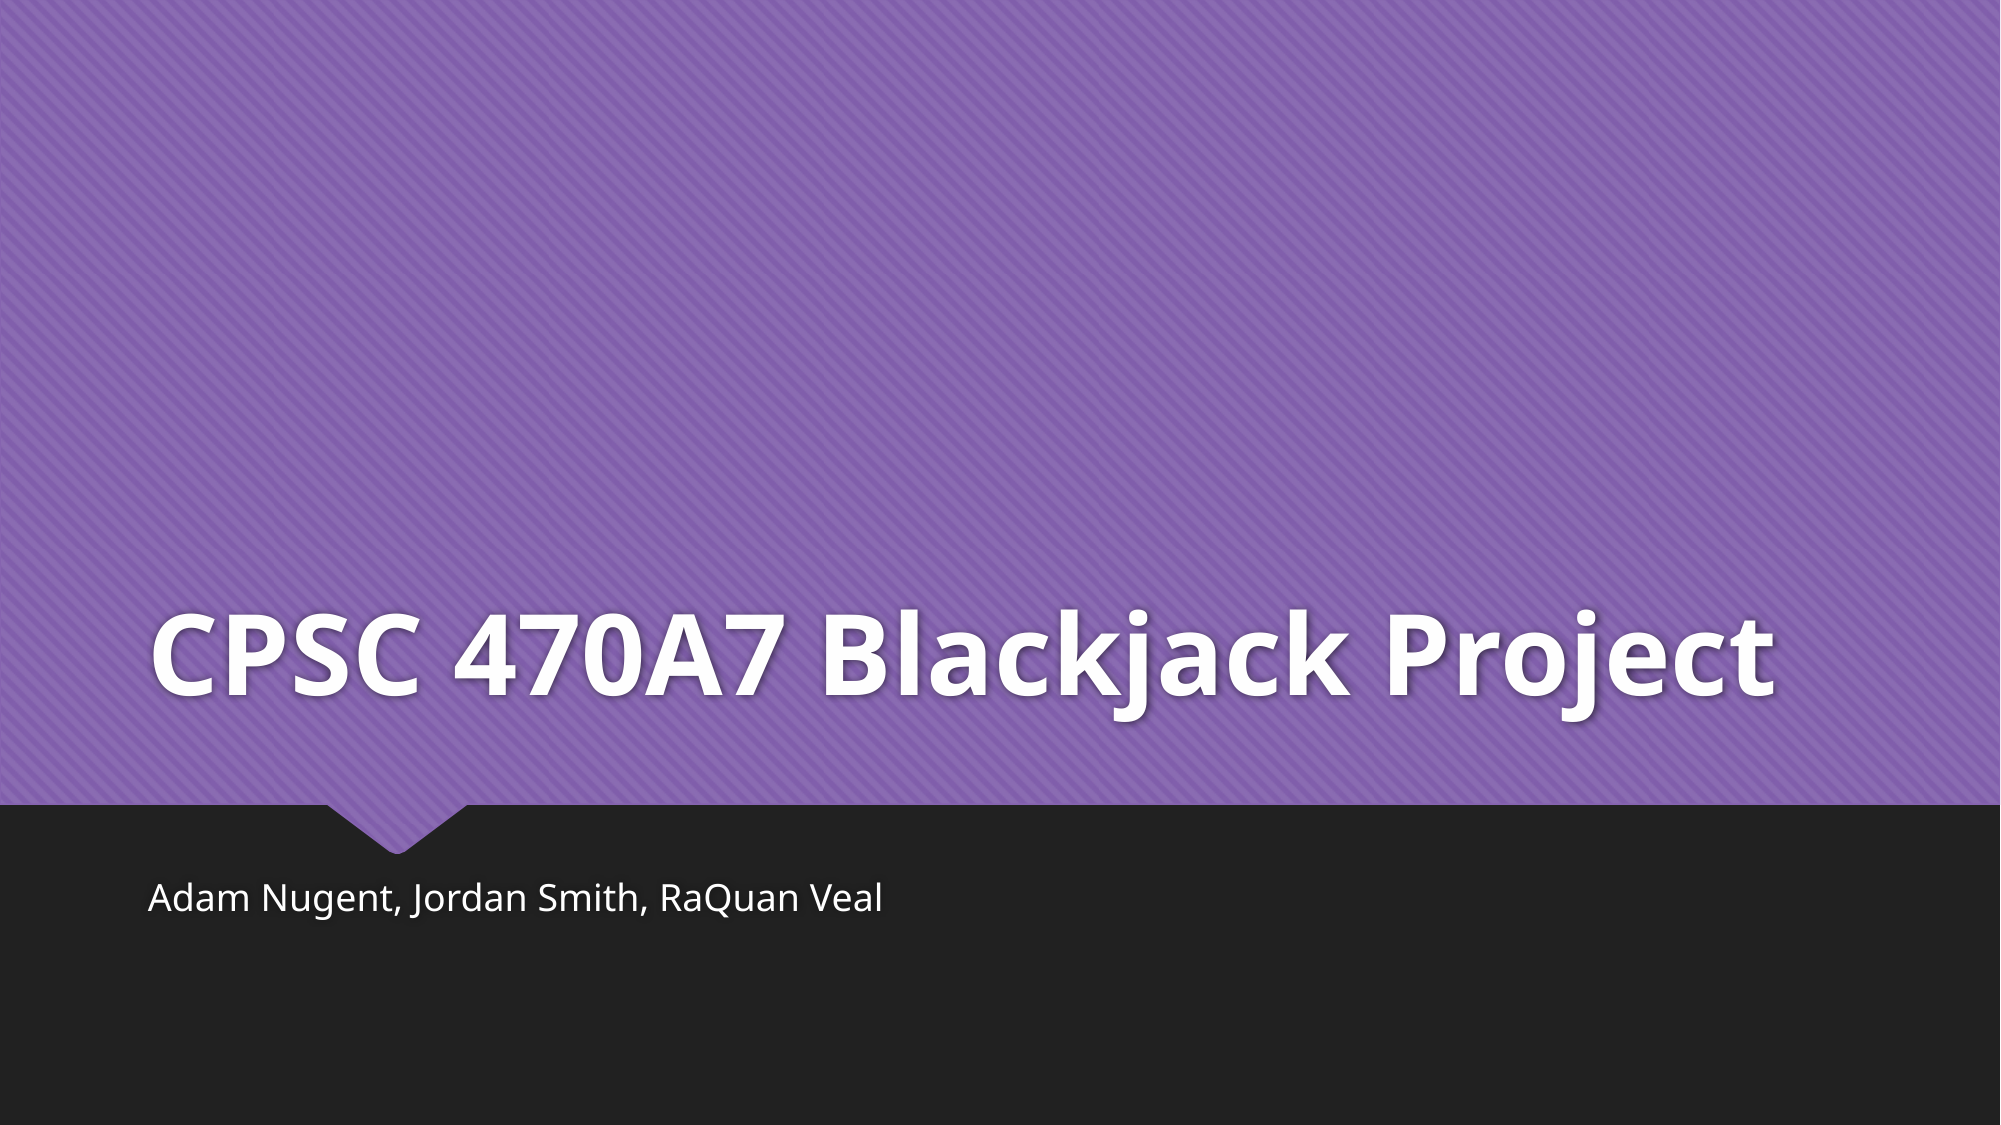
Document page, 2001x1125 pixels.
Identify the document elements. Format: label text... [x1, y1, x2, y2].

subtitle Adam Nugent, Jordan Smith, RaQuan Veal [132, 866, 1868, 938]
title CPSC 470A7 Blackjack Project [132, 237, 1868, 726]
